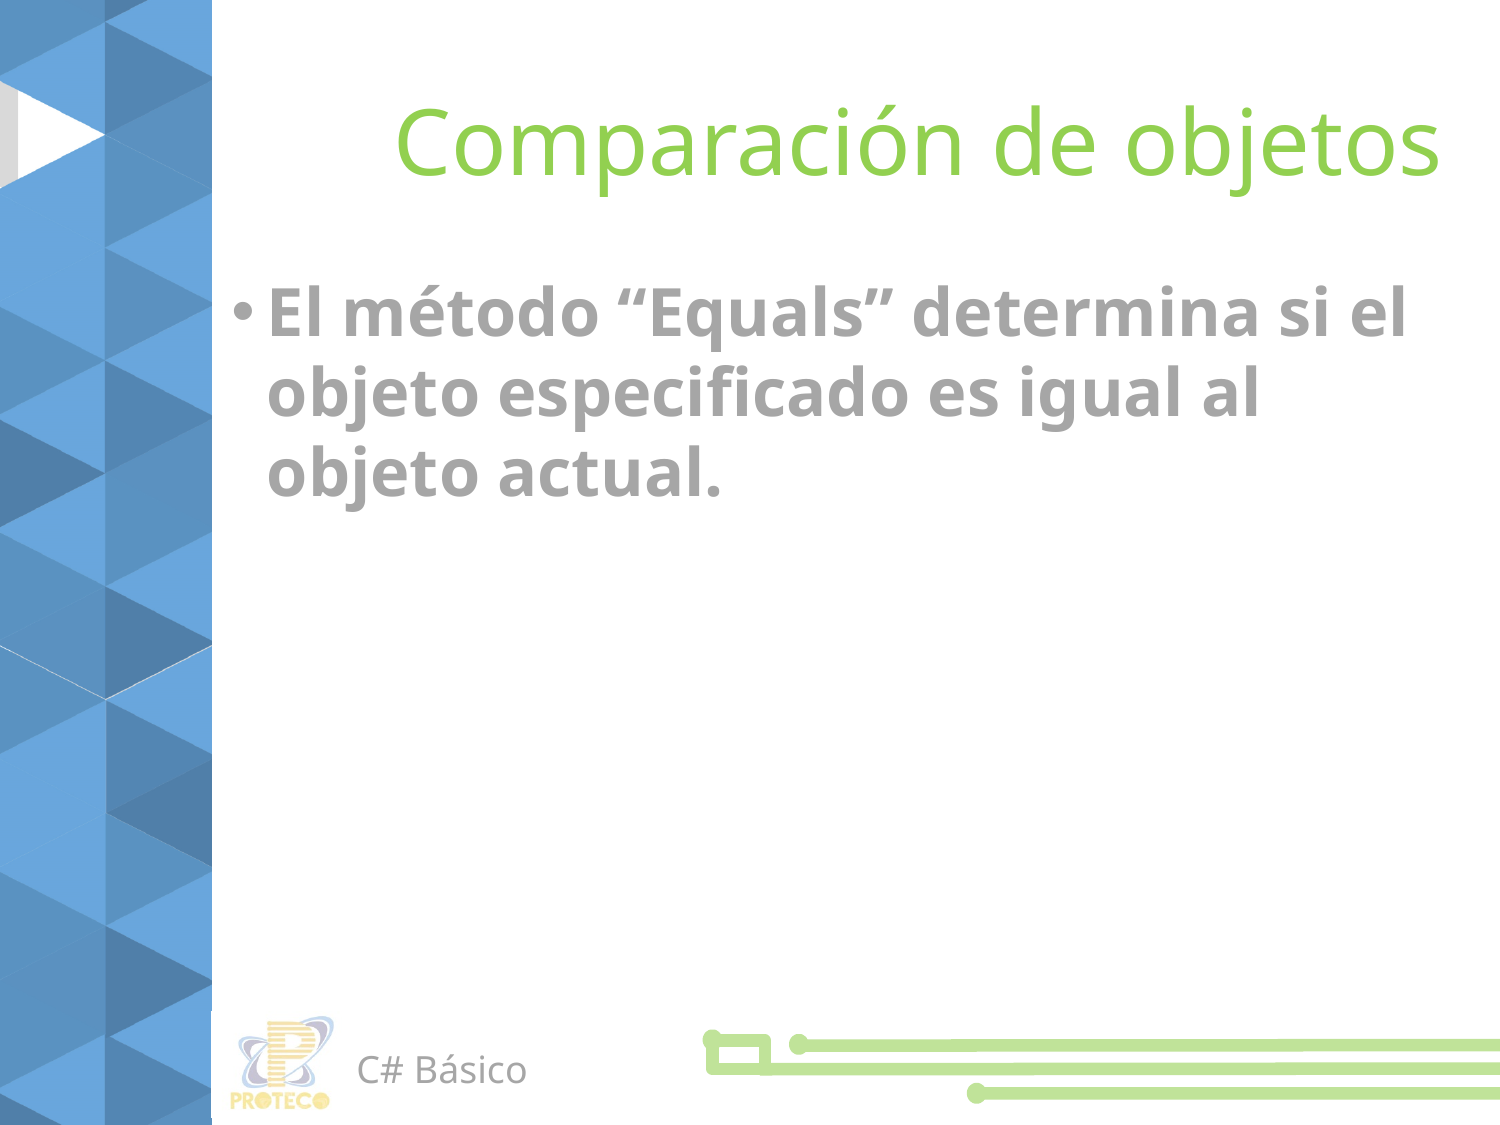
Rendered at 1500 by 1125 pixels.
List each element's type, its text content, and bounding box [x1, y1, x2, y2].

text_box El método “Equals” determina si el objeto especificado es igual al objeto actual. [216, 262, 1459, 1005]
picture [0, 0, 357, 1125]
text_box Comparación de objetos [216, 45, 1459, 233]
